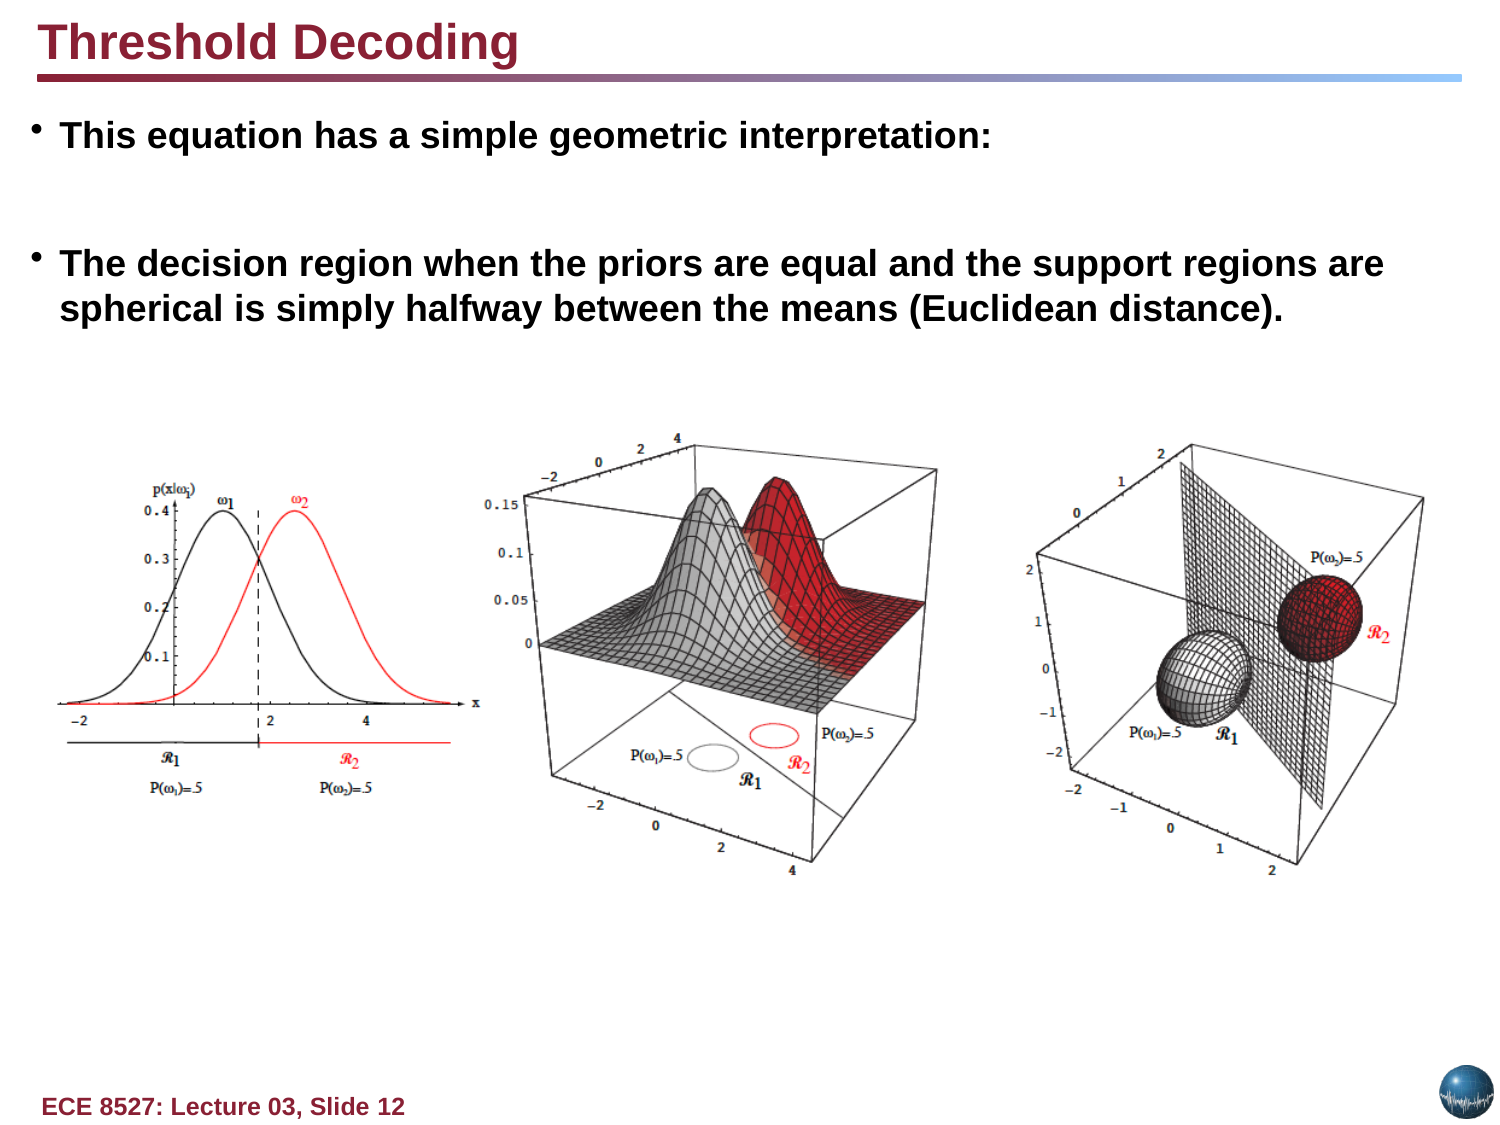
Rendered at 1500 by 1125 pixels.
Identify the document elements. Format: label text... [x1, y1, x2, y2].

text_box Threshold Decoding [37, 9, 1463, 70]
picture [36, 419, 1463, 898]
picture [1439, 1065, 1494, 1119]
